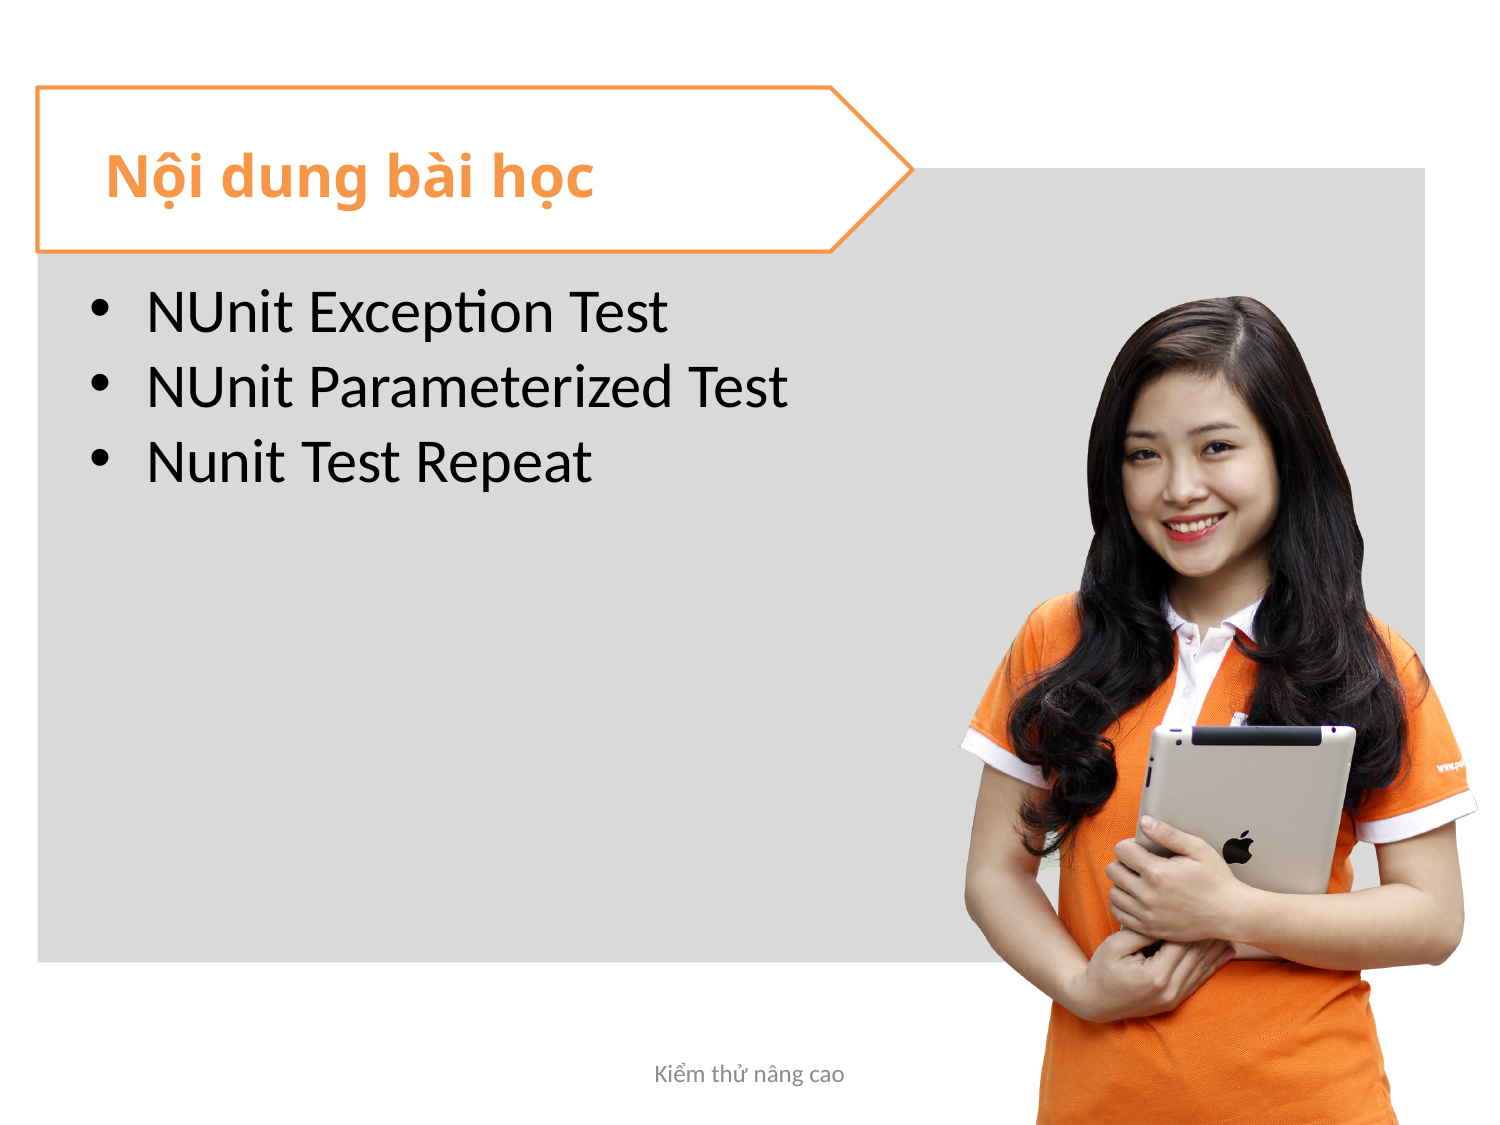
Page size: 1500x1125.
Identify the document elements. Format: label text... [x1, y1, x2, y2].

text_box NUnit Exception Test NUnit Parameterized Test Nunit Test Repeat [74, 262, 882, 950]
picture [887, 188, 1500, 1125]
footer Kiểm thử nâng cao [512, 1042, 882, 1103]
text_box [35, 85, 915, 254]
text_box Nội dung bài học [89, 132, 838, 207]
text_box [35, 205, 882, 965]
text_box [900, 166, 1427, 187]
